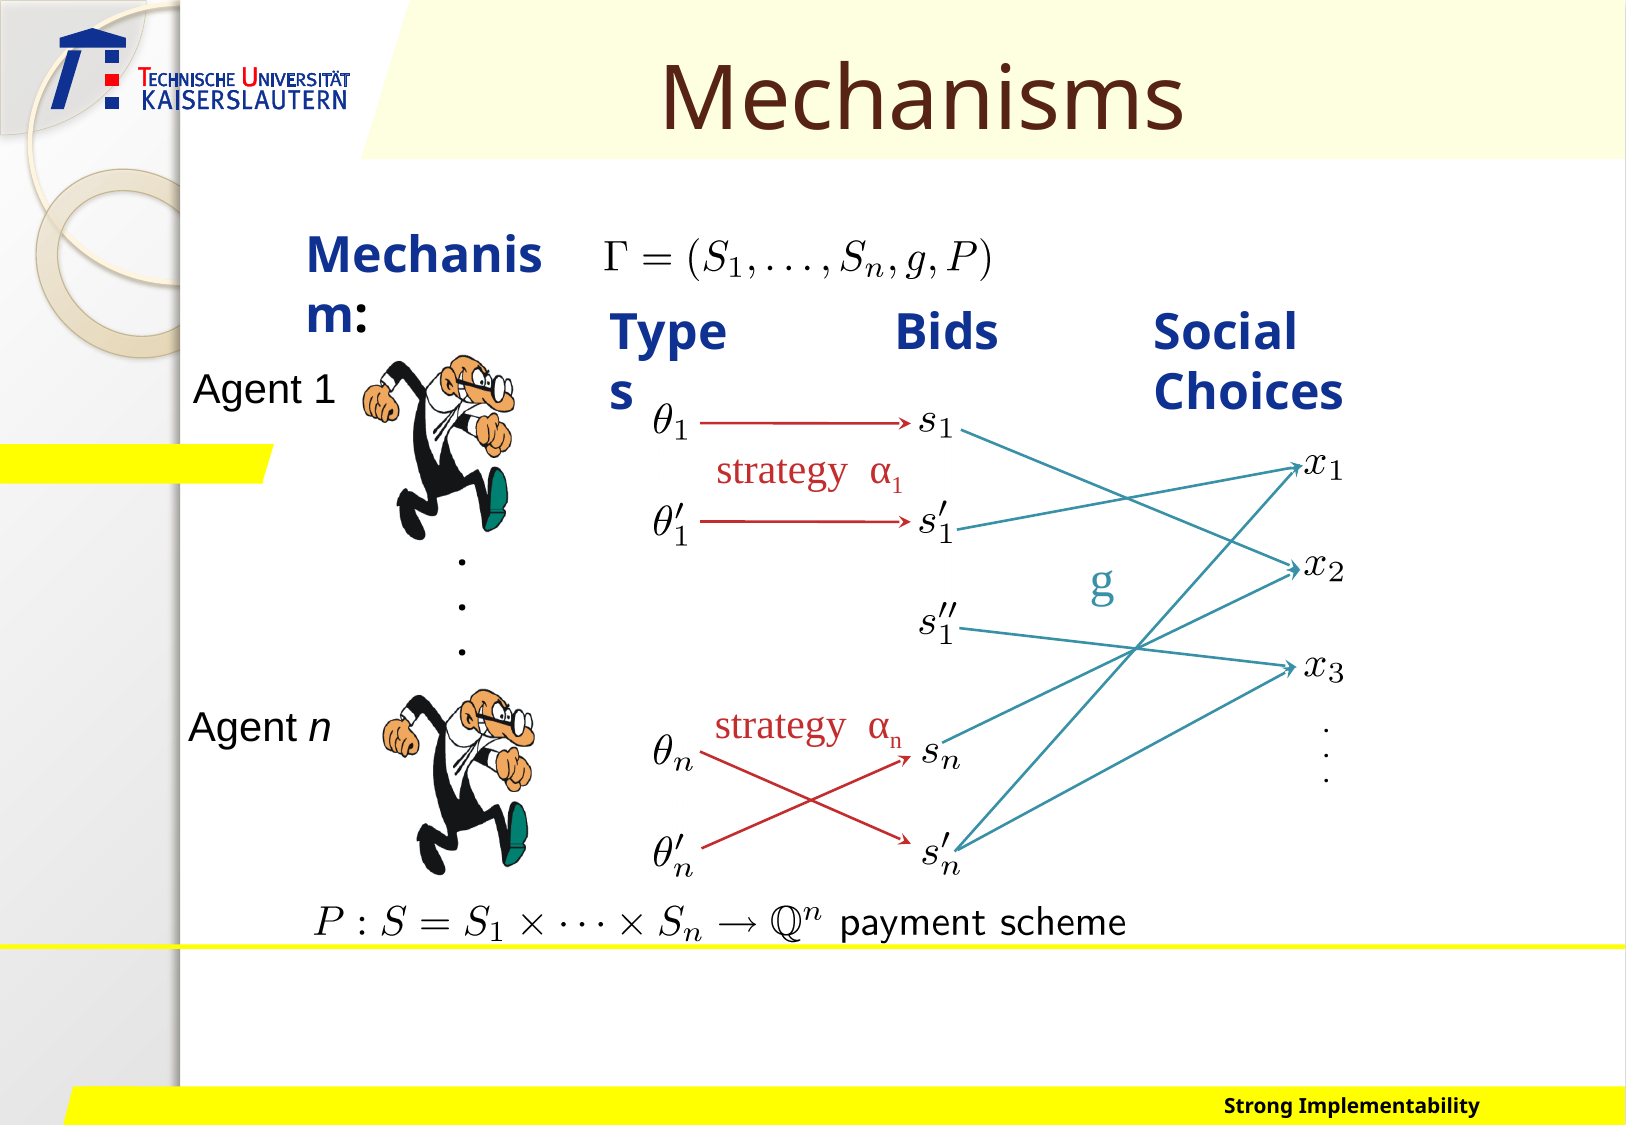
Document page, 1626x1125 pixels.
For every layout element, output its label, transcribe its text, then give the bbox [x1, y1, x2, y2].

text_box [956, 465, 1304, 482]
text_box Types [595, 296, 763, 427]
picture [600, 237, 994, 285]
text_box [960, 429, 1301, 462]
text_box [701, 755, 912, 849]
picture [918, 411, 958, 649]
text_box Mechanism: [290, 215, 602, 351]
text_box strategy αn [699, 689, 917, 749]
text_box Bids [879, 292, 1022, 367]
text_box Agent n [173, 692, 361, 757]
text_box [957, 666, 1296, 851]
picture [920, 742, 964, 879]
picture [1301, 453, 1347, 686]
picture [380, 688, 535, 876]
text_box Social Choices [1138, 292, 1508, 427]
title Mechanisms [256, 0, 1590, 188]
text_box . . . [442, 552, 472, 671]
footer Strong Implementability [1209, 1046, 1625, 1125]
picture [360, 353, 515, 542]
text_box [699, 751, 912, 755]
text_box . . . [1327, 704, 1339, 795]
picture [653, 731, 697, 880]
picture [313, 901, 1127, 945]
text_box Agent 1 [178, 354, 356, 419]
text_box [959, 627, 1298, 666]
text_box strategy α1 [701, 434, 911, 506]
picture [653, 400, 688, 549]
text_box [933, 484, 1322, 831]
